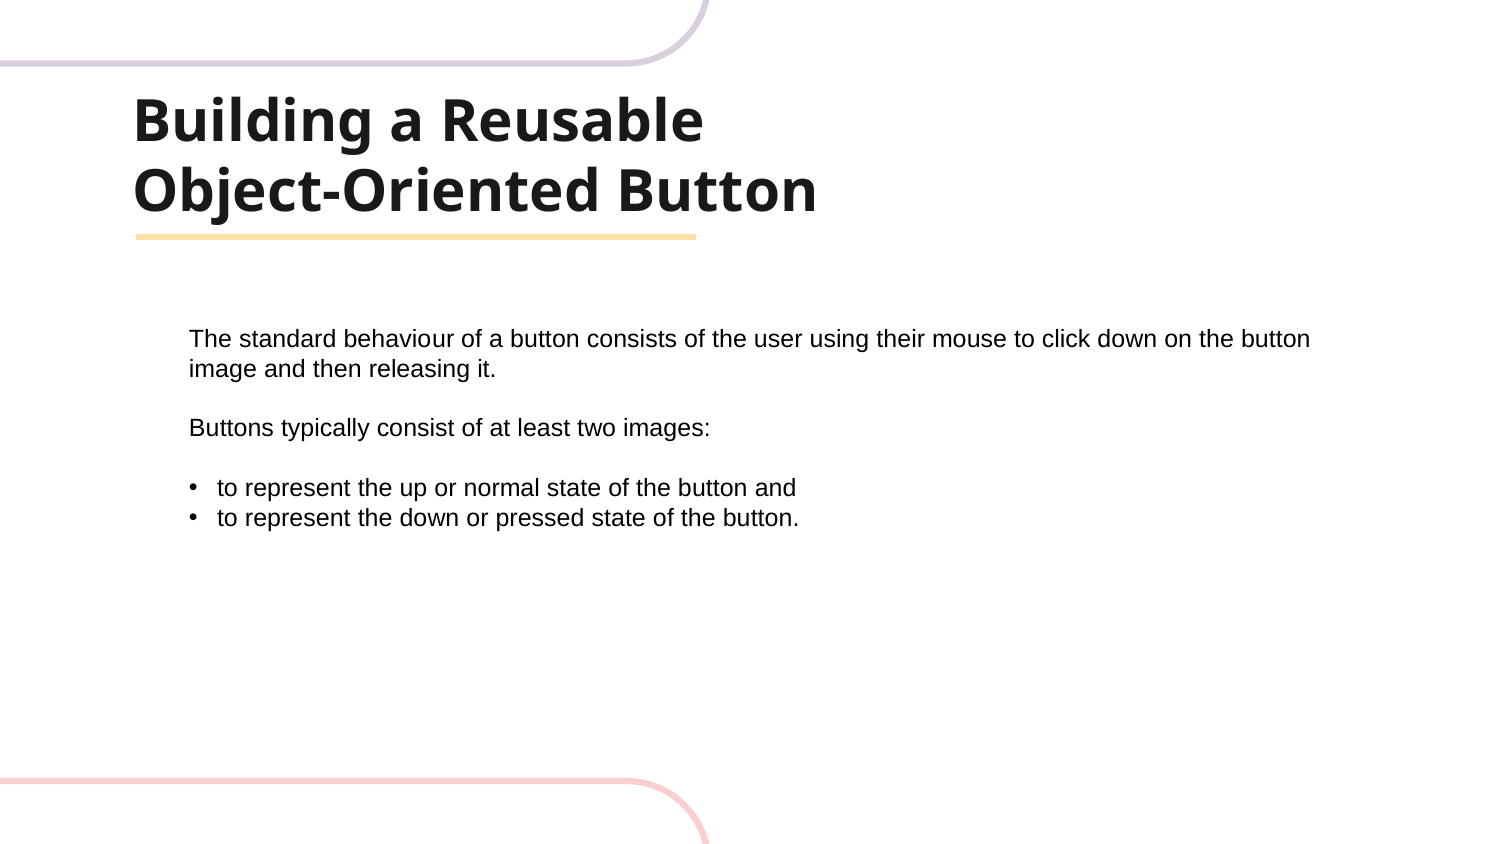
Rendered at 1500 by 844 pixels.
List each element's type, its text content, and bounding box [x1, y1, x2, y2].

text_box The standard behaviour of a button consists of the user using their mouse to click down on the button image and then releasing it. Buttons typically consist of at least two images: to represent the up or normal state of the button and to represent the down or pressed state of the button. [174, 314, 1365, 569]
title Building a Reusable Object-Oriented Button [116, 144, 979, 239]
